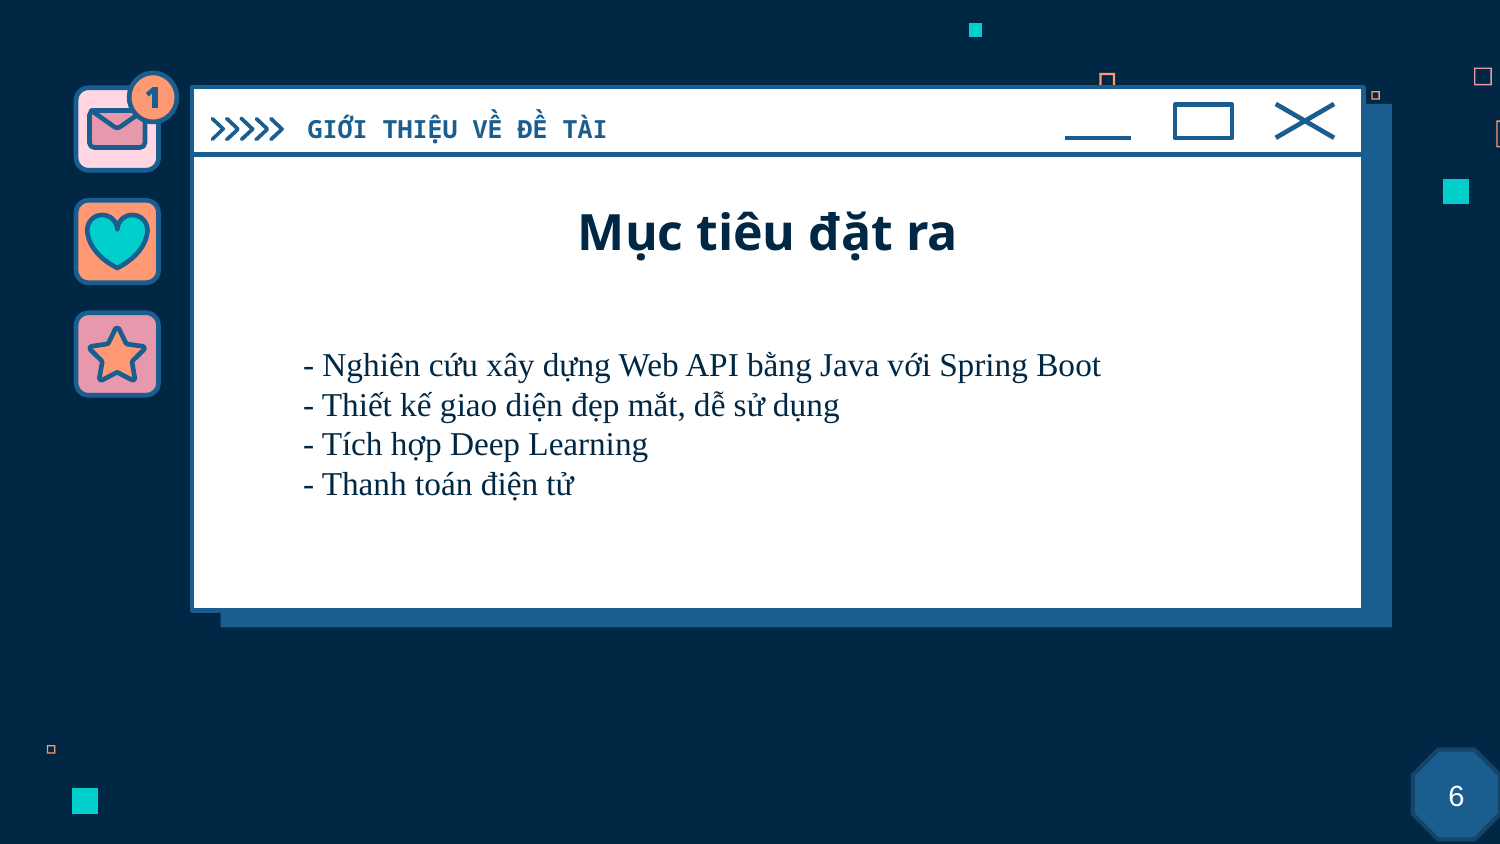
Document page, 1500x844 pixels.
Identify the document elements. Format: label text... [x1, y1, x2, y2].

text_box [191, 86, 1392, 628]
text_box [75, 312, 159, 396]
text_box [75, 199, 159, 283]
text_box 6 [1410, 747, 1500, 842]
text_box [75, 72, 180, 171]
